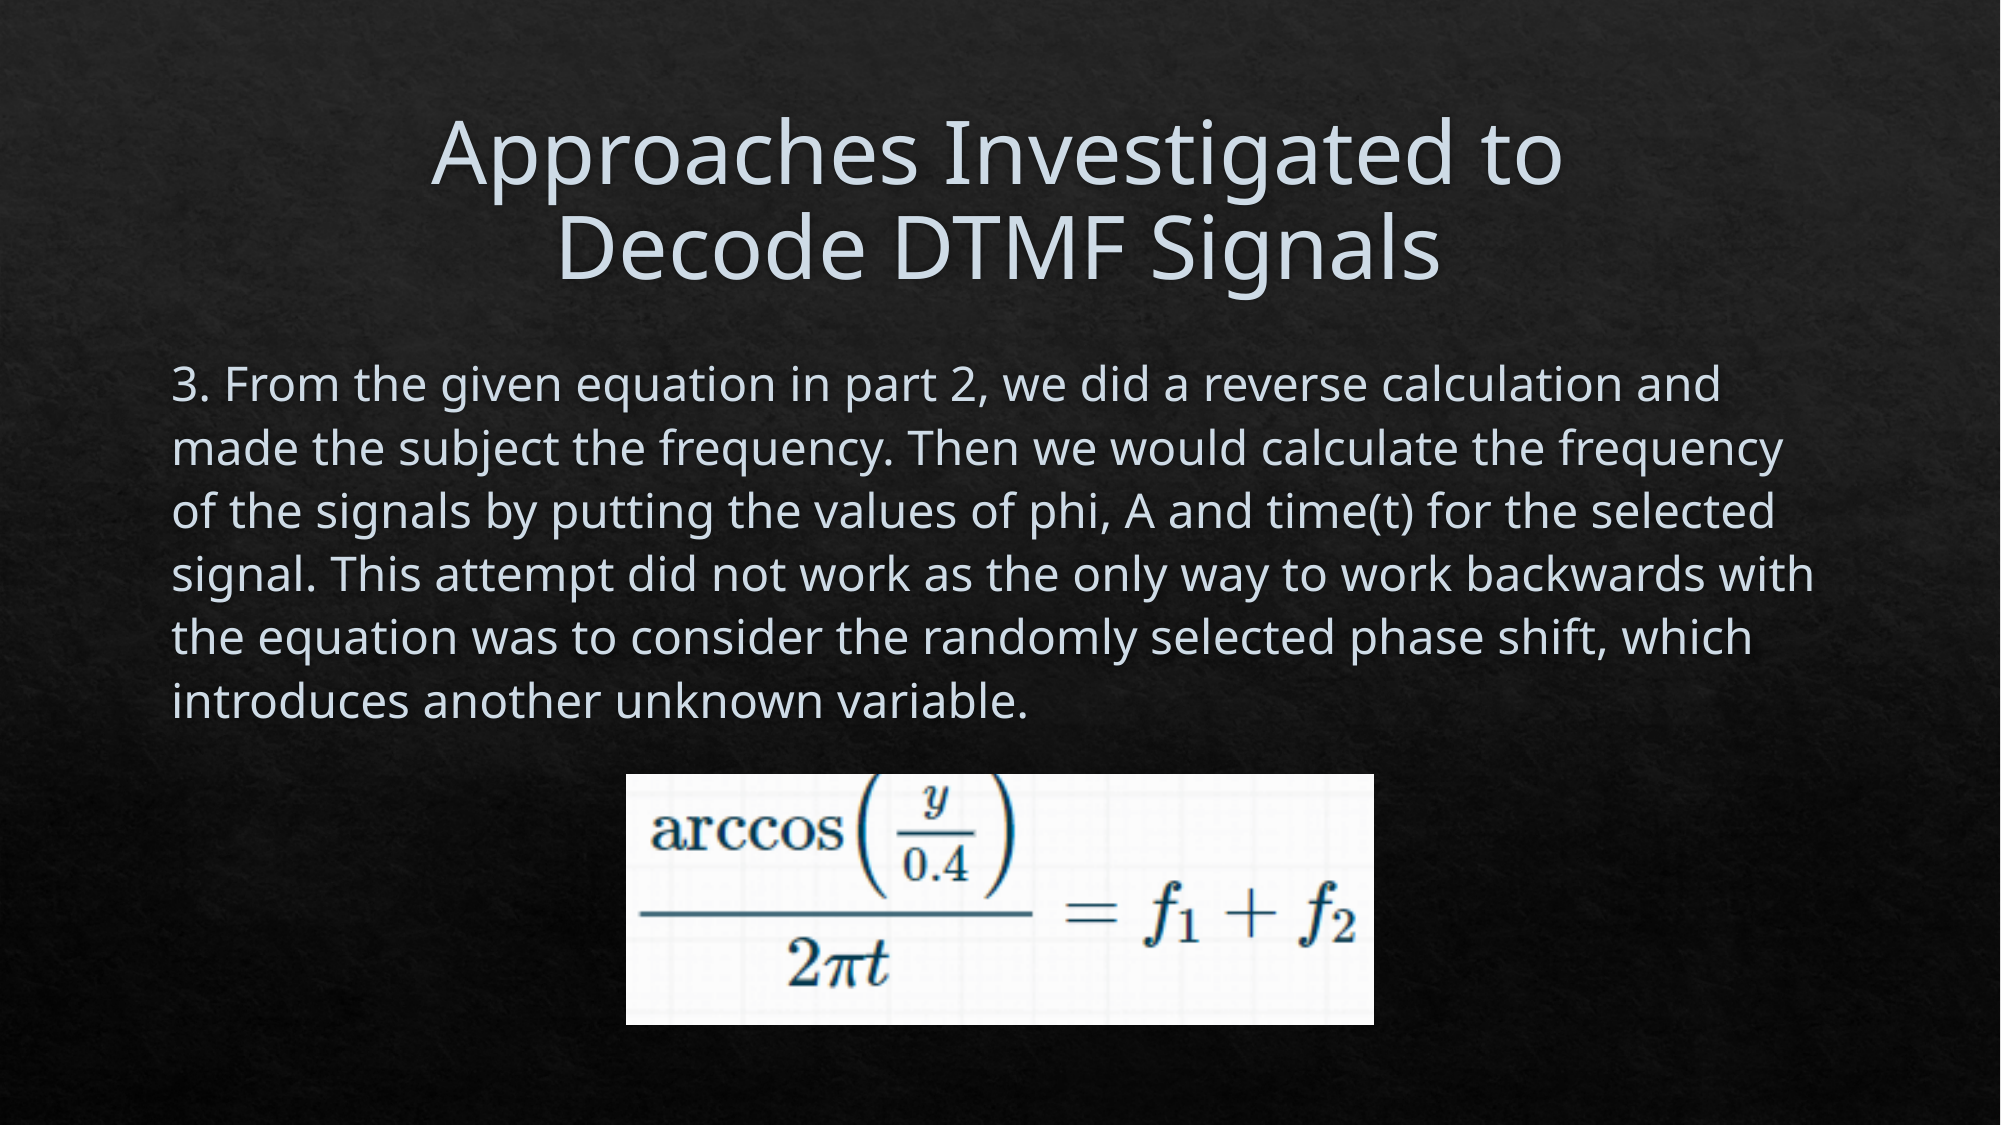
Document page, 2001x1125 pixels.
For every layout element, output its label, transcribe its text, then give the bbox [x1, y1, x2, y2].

title Approaches Investigated to Decode DTMF Signals [149, 99, 1849, 307]
picture [626, 774, 1374, 1026]
list 3. From the given equation in part 2, we did a reverse calculation and made the subject the frequency. Then we would calculate the frequency of the signals by putting the values of phi, A and time(t) for the selected signal. This attempt did not work as the only way to work backwards with the equation was to consider the randomly selected phase shift, which introduces another unknown variable. [149, 340, 1849, 950]
